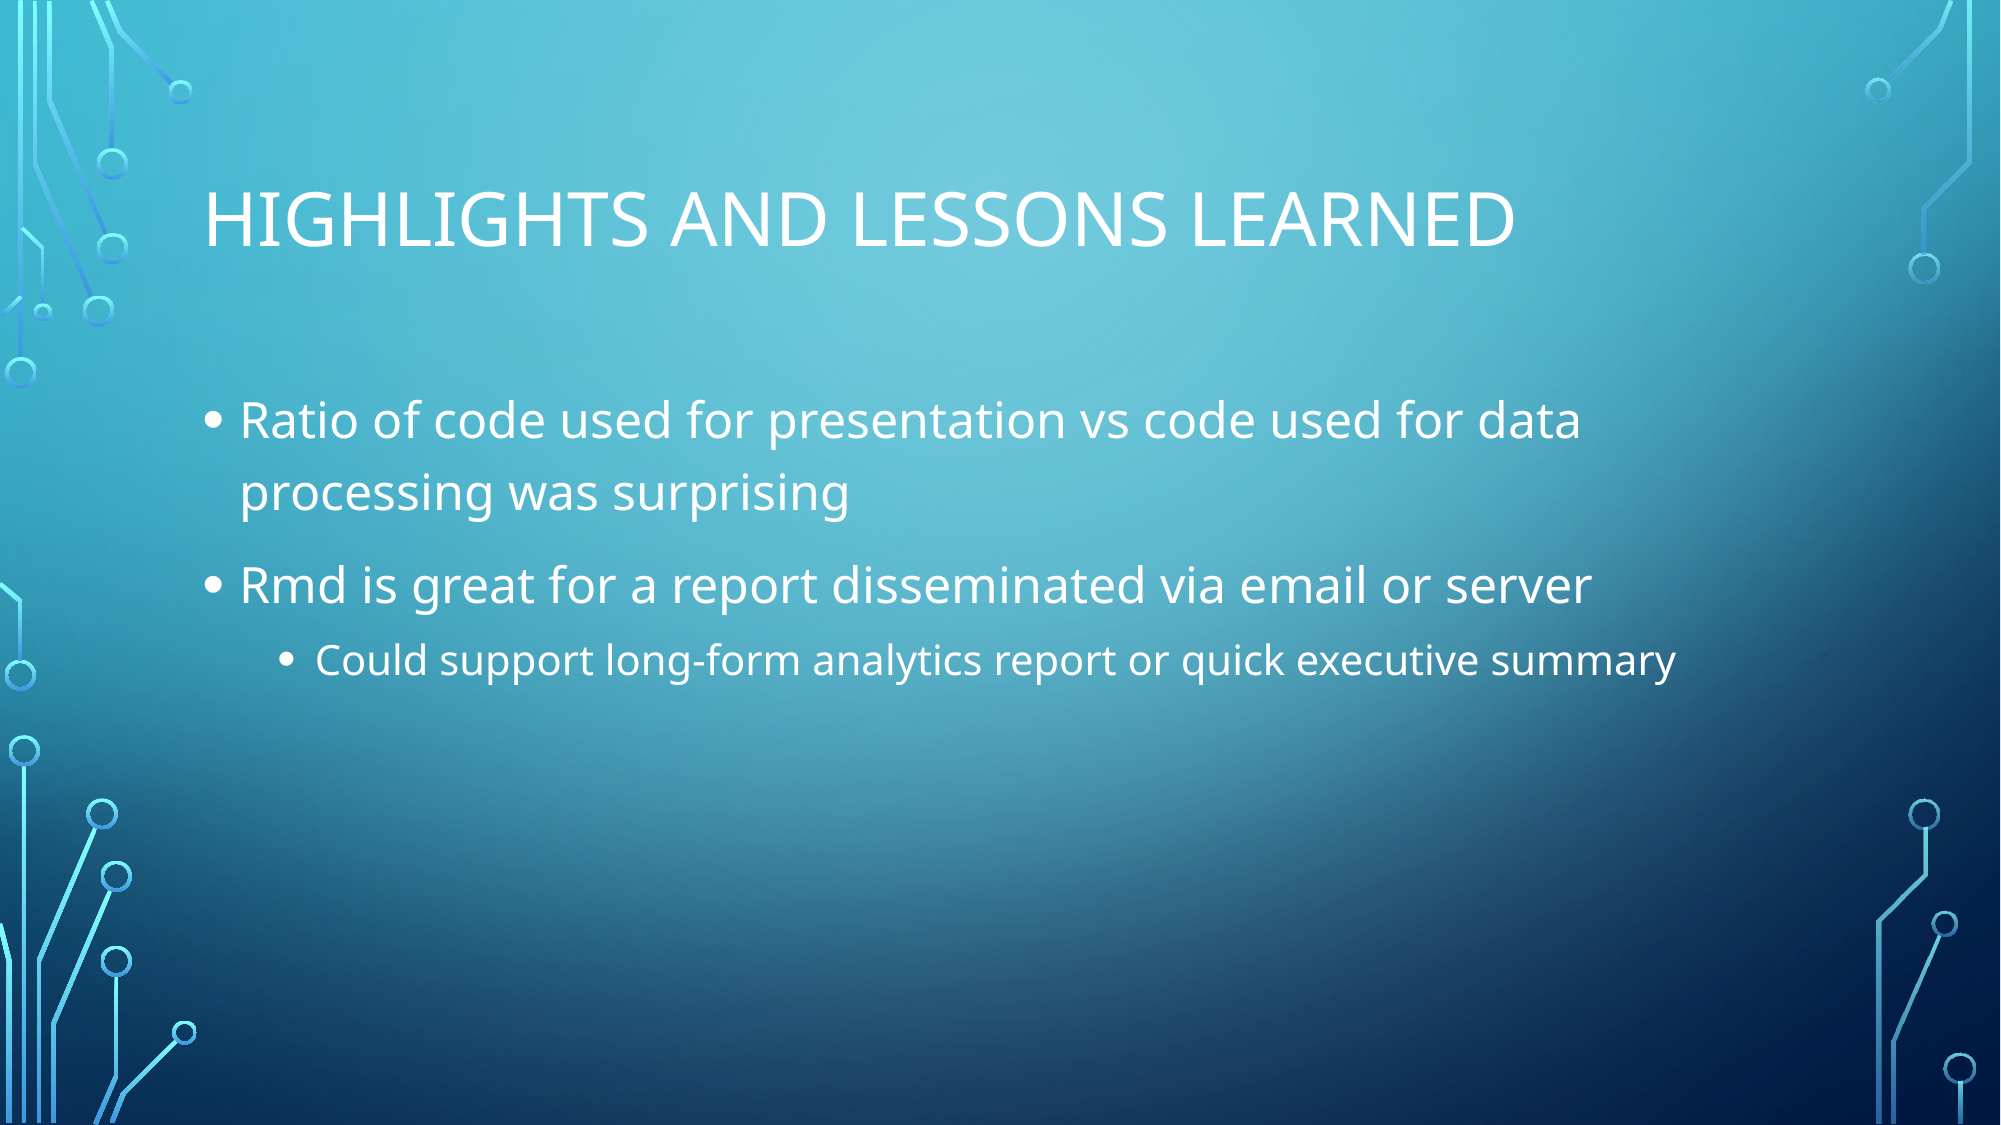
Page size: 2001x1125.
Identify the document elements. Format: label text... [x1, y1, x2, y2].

list Ratio of code used for presentation vs code used for data processing was surprising Rmd is great for a report disseminated via email or server Could support long-form analytics report or quick executive summary [187, 369, 1813, 950]
title Highlights and lessons learned [187, 101, 1813, 344]
